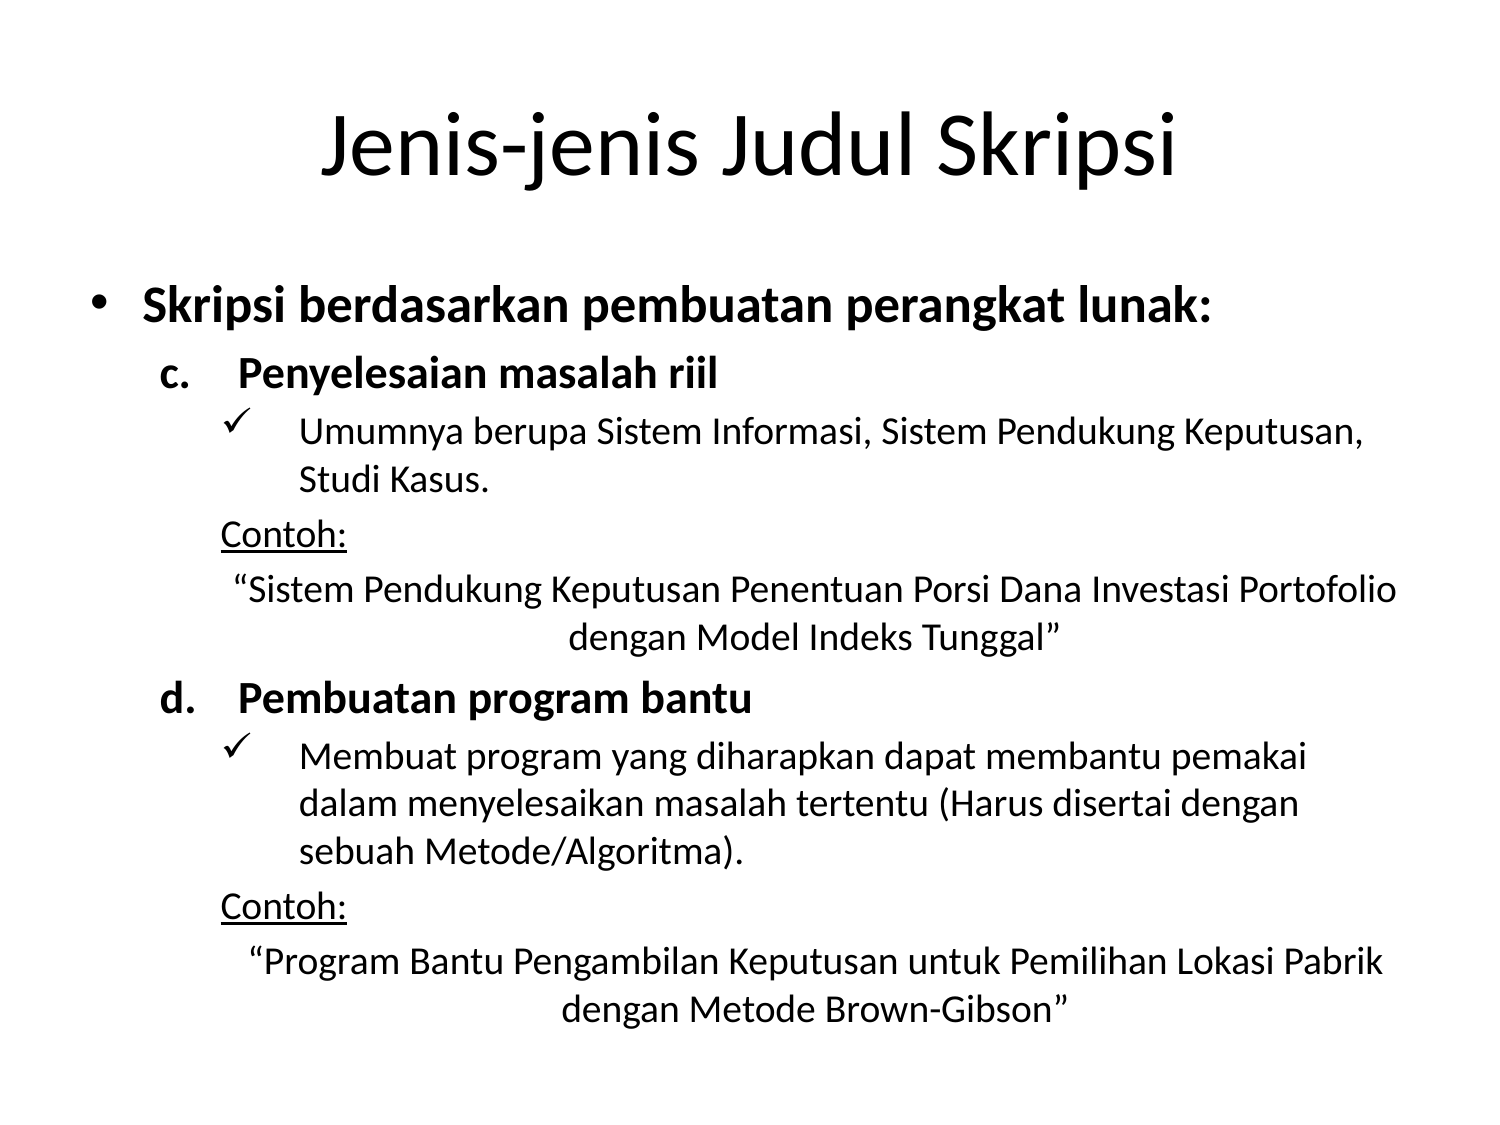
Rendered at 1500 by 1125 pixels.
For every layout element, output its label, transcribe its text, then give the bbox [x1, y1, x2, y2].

list Skripsi berdasarkan pembuatan perangkat lunak: Penyelesaian masalah riil Umumnya berupa Sistem Informasi, Sistem Pendukung Keputusan, Studi Kasus. Contoh: “Sistem Pendukung Keputusan Penentuan Porsi Dana Investasi Portofolio dengan Model Indeks Tunggal” Pembuatan program bantu Membuat program yang diharapkan dapat membantu pemakai dalam menyelesaikan masalah tertentu (Harus disertai dengan sebuah Metode/Algoritma). Contoh: “Program Bantu Pengambilan Keputusan untuk Pemilihan Lokasi Pabrik dengan Metode Brown-Gibson” [75, 262, 1425, 1038]
title Jenis-jenis Judul Skripsi [75, 45, 1425, 233]
